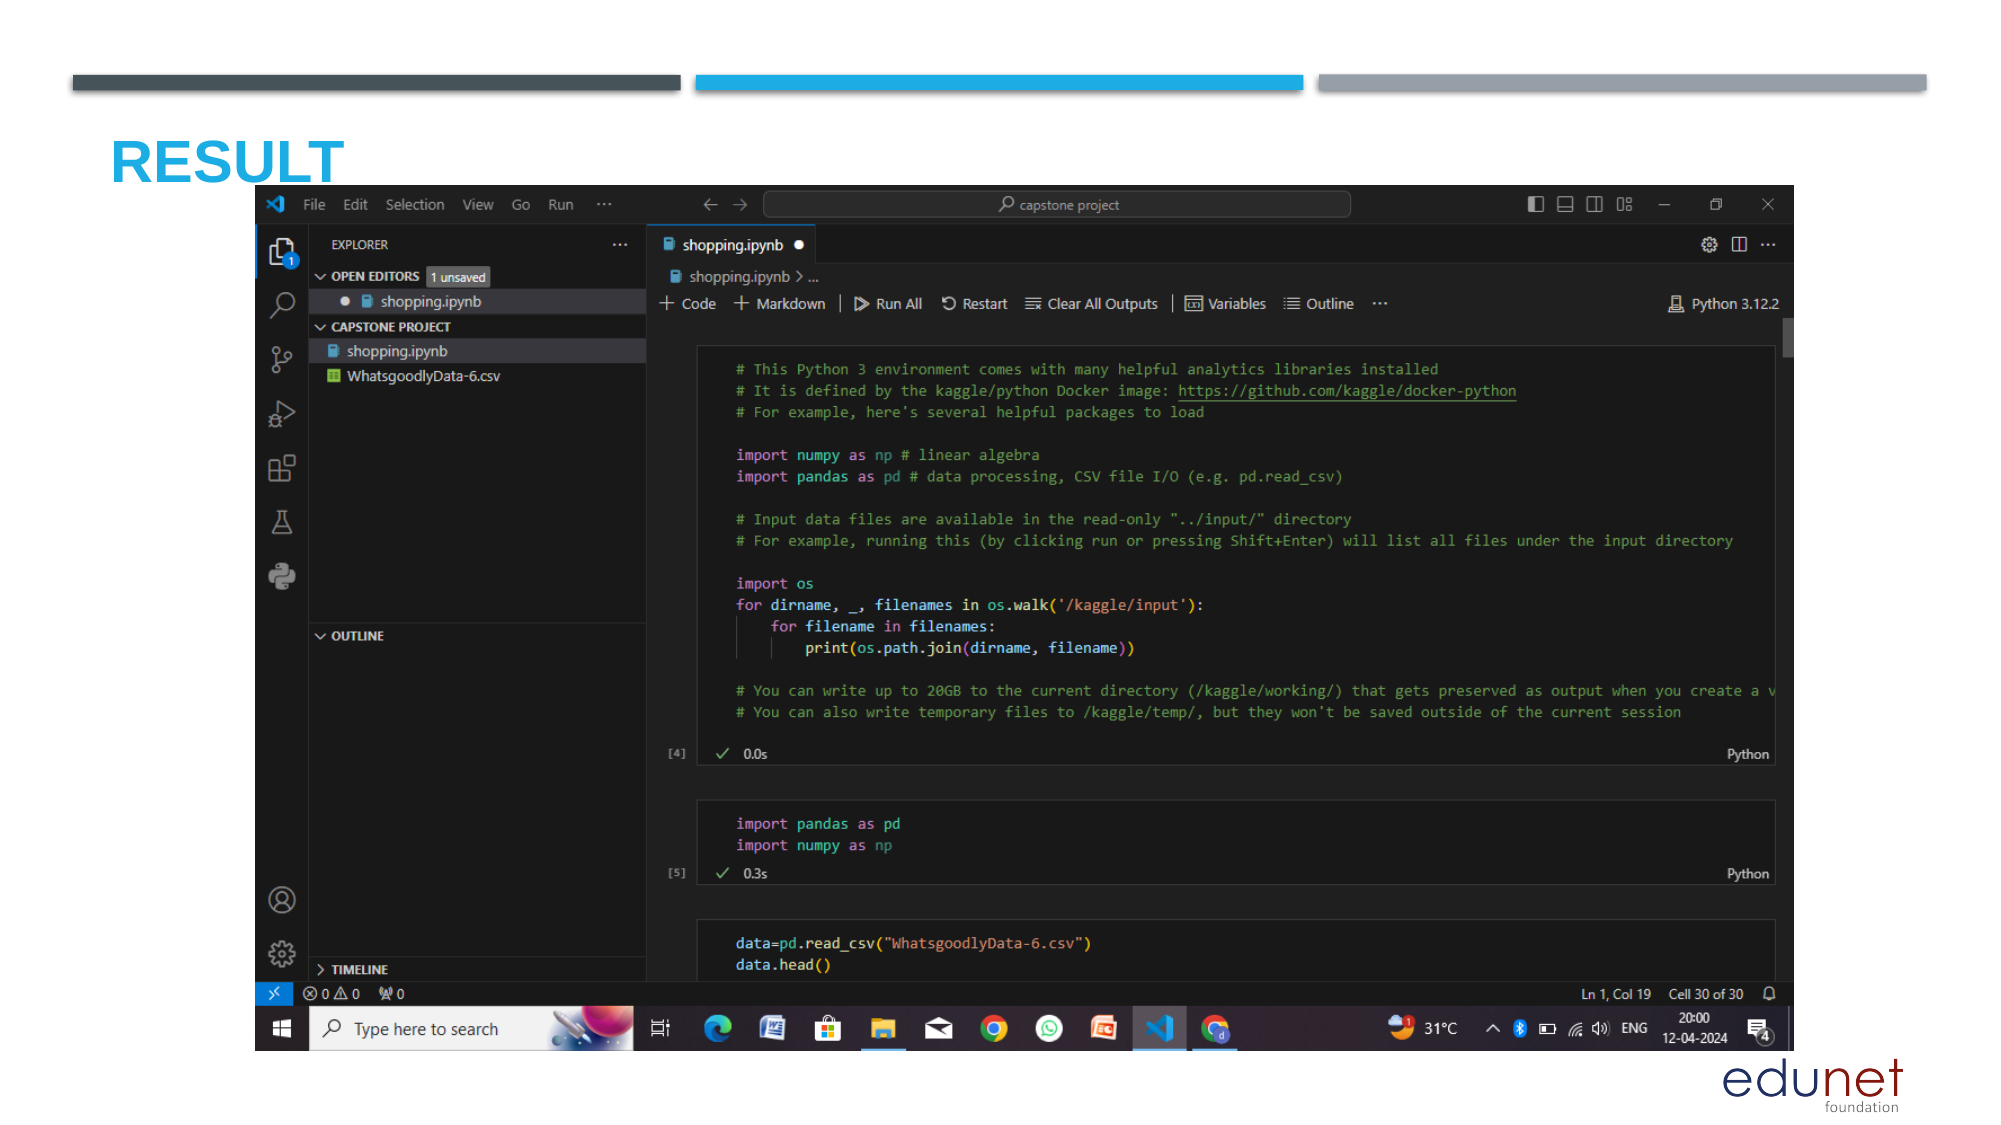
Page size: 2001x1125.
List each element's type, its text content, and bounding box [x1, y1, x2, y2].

picture [1719, 1056, 1905, 1116]
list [255, 185, 1794, 1051]
title Result [95, 115, 1905, 203]
